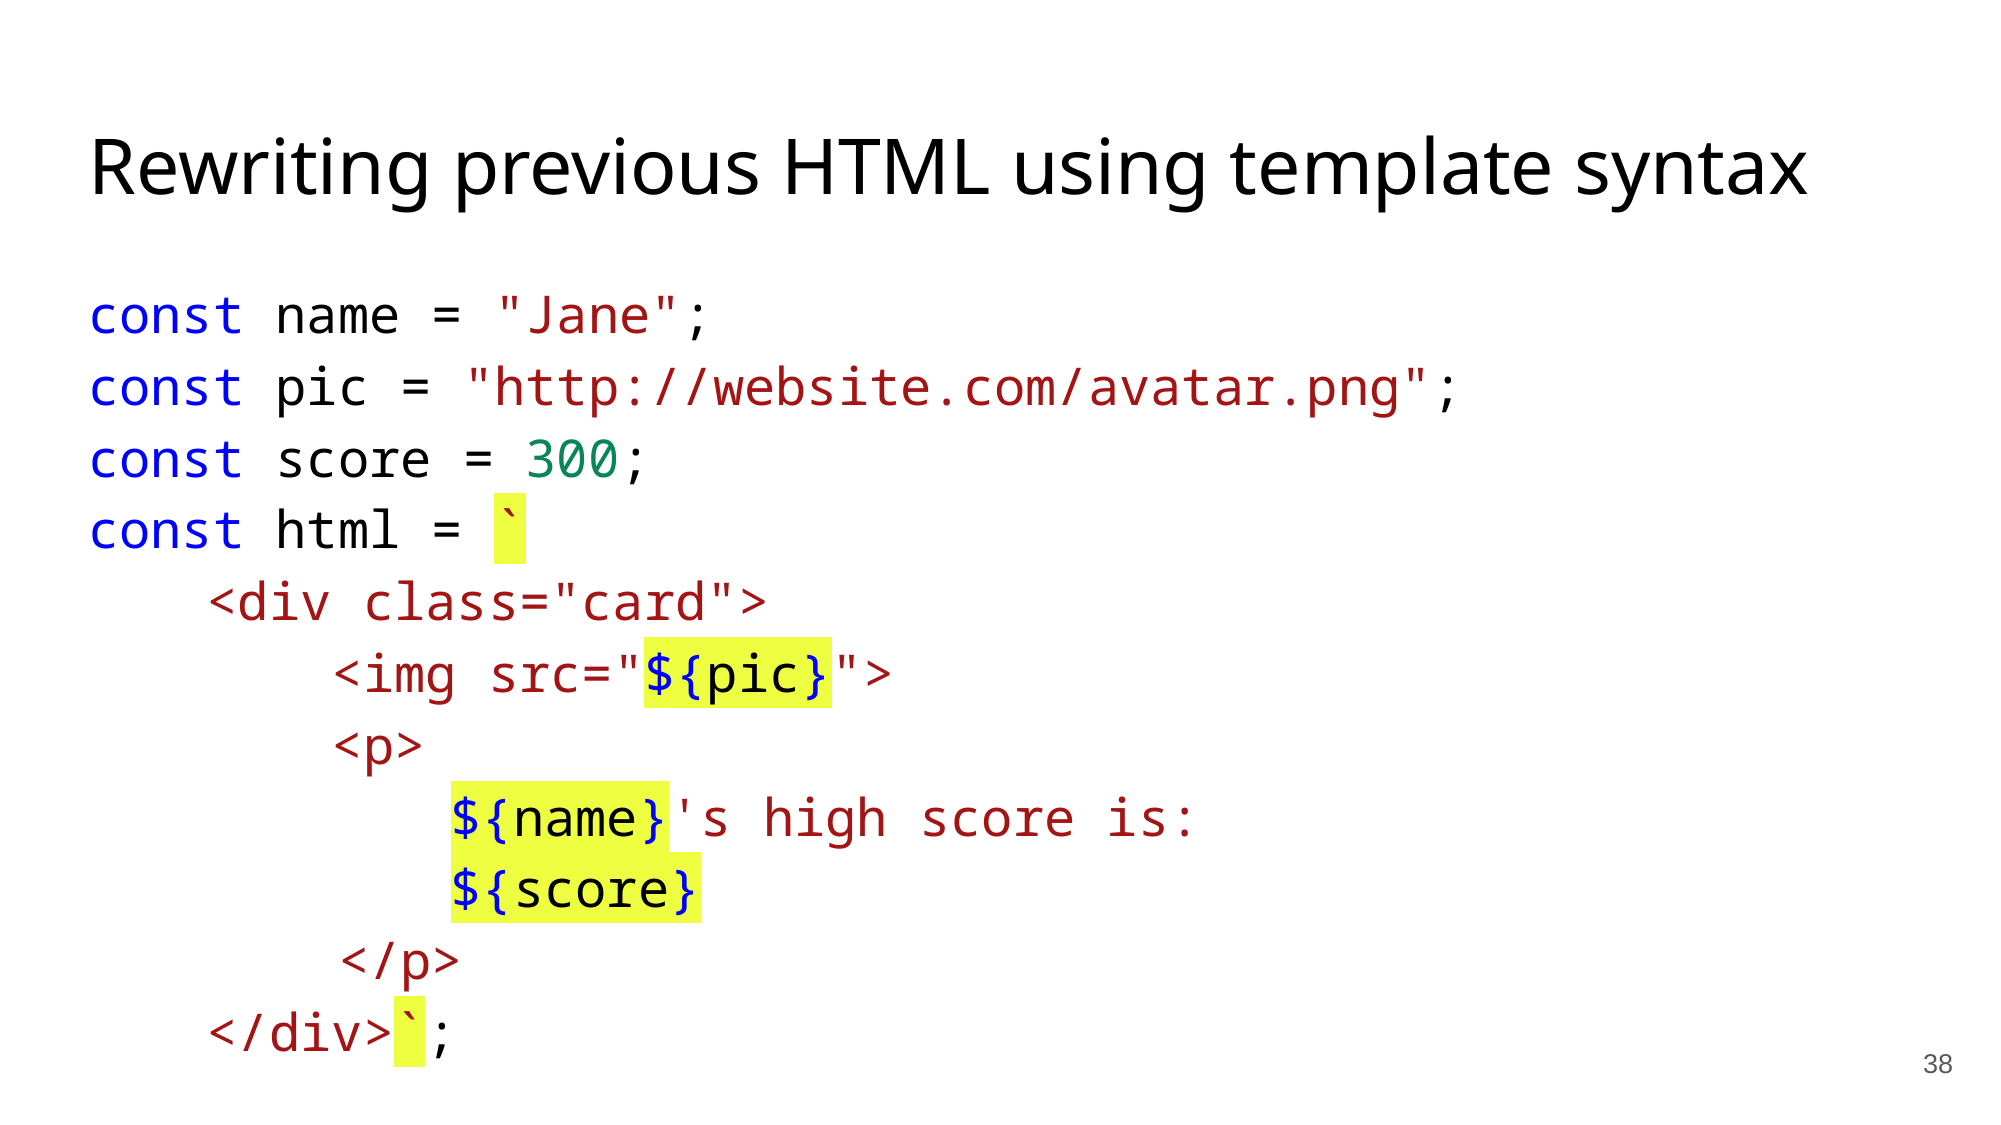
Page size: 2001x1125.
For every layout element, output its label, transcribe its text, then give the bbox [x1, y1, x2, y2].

list const name = "Jane"; const pic = "http://website.com/avatar.png"; const score = 300; const html = ` <div class="card"> <img src="${pic}"> <p> ${name}'s high score is: ${score} </p> </div>`; [68, 252, 1932, 1000]
title Rewriting previous HTML using template syntax [68, 97, 1932, 223]
slide_number 38 [1853, 1019, 1974, 1106]
